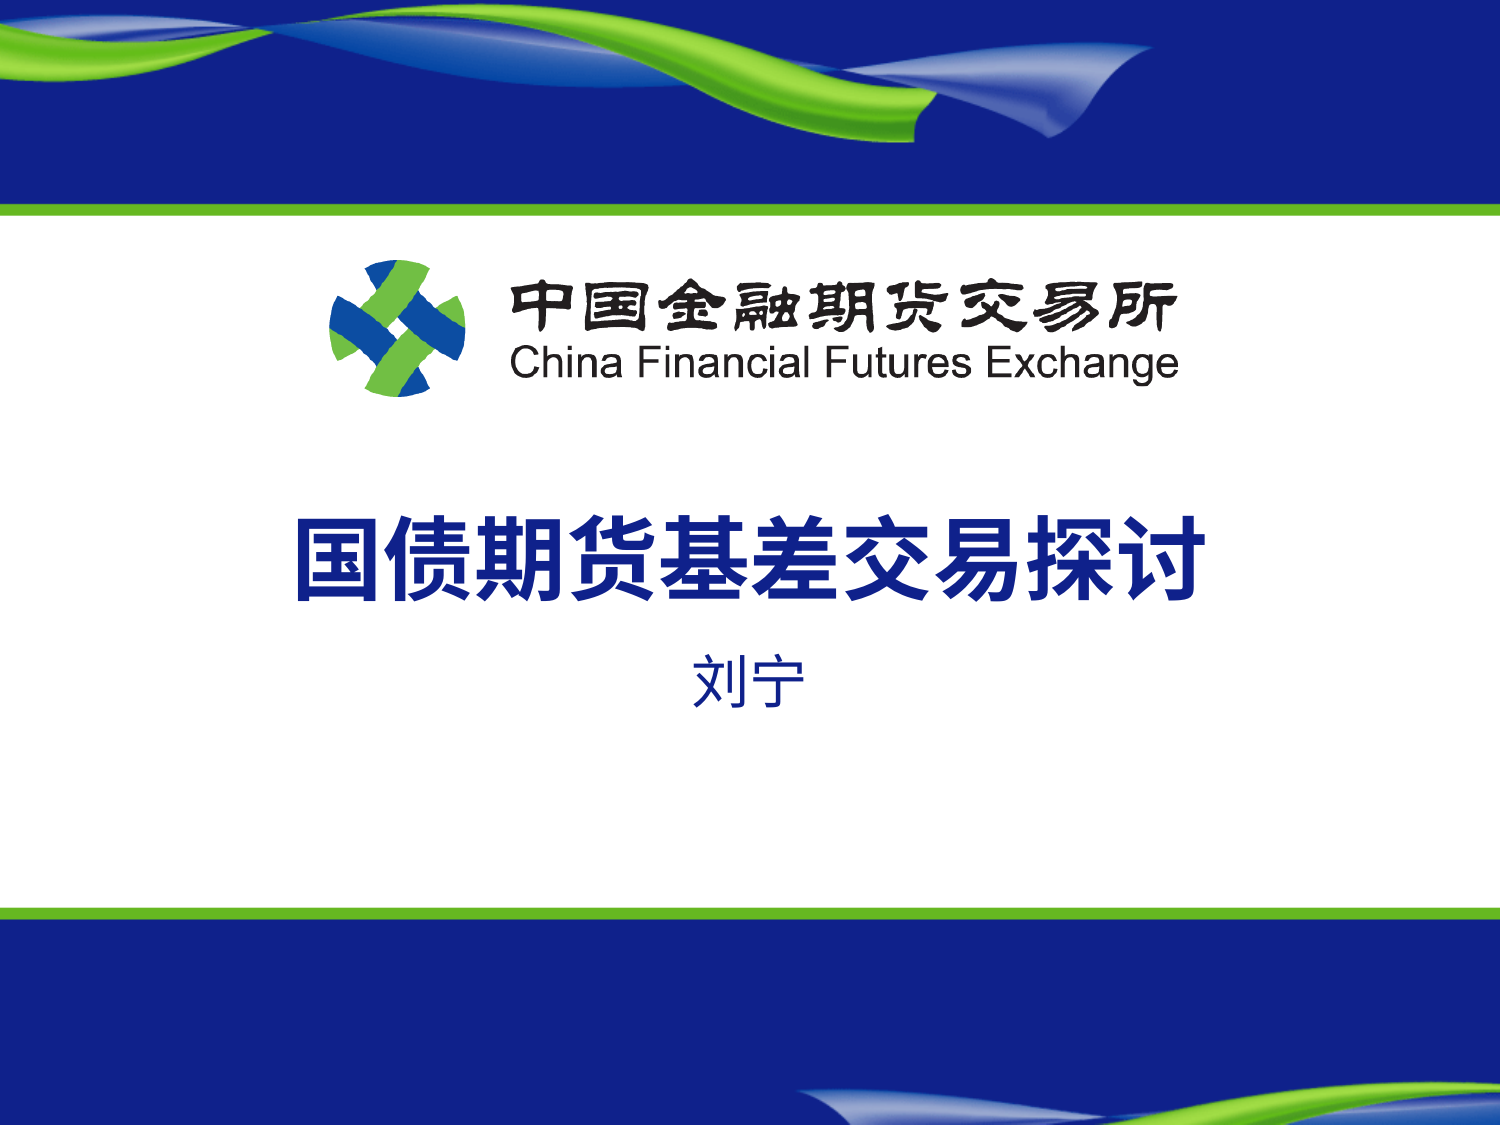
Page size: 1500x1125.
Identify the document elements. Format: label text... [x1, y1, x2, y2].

subtitle 刘宁 [224, 637, 1276, 870]
title 国债期货基差交易探讨 [112, 503, 1388, 610]
picture [0, 0, 1500, 1125]
